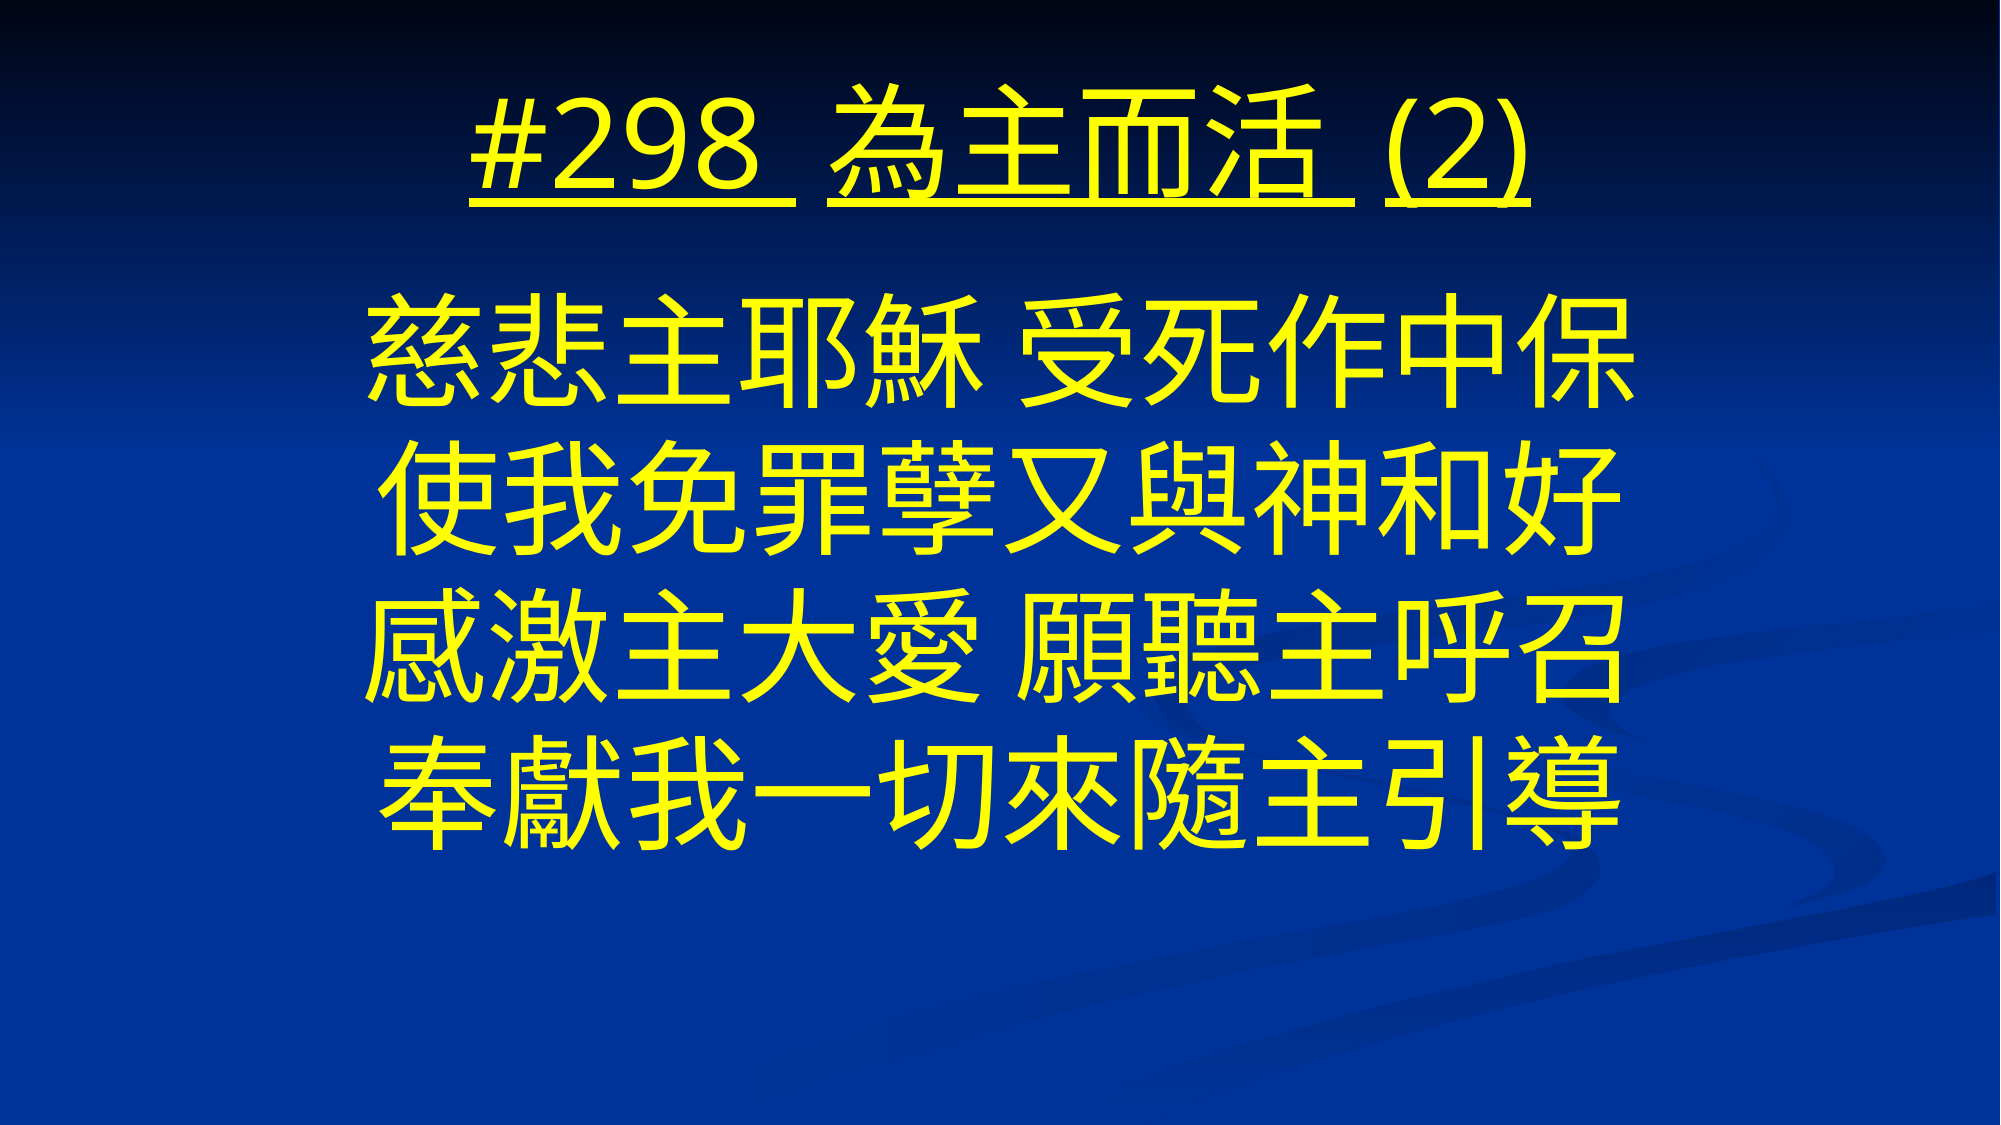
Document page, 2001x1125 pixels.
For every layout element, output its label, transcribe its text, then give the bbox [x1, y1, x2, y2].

list 慈悲主耶穌 受死作中保 使我免罪孽又與神和好 感激主大愛 願聽主呼召 奉獻我一切來隨主引導 [54, 282, 1945, 1025]
title #298 為主而活 (2) [99, 45, 1900, 233]
